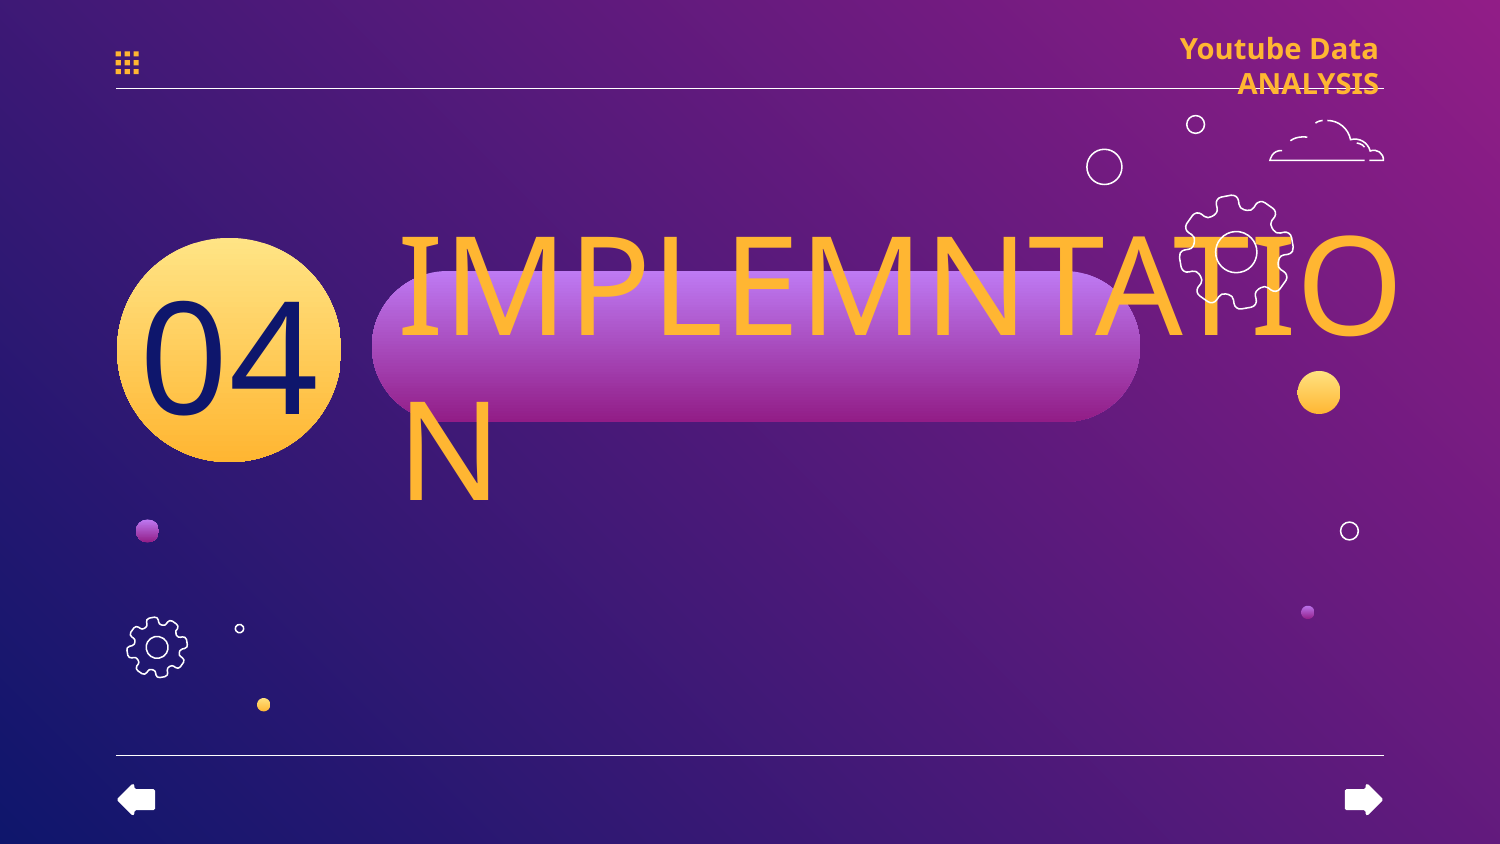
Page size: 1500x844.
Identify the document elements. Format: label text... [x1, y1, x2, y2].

text_box [126, 617, 188, 678]
text_box [371, 308, 382, 384]
title 04 [117, 289, 342, 414]
text_box Youtube Data ANALYSIS [1122, 36, 1380, 94]
text_box [1179, 195, 1294, 309]
title IMPLEMNTATION [382, 216, 1492, 510]
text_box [1269, 120, 1385, 161]
text_box [134, 237, 324, 289]
text_box [136, 414, 322, 463]
text_box [1297, 370, 1341, 414]
text_box [117, 784, 156, 816]
text_box [257, 698, 271, 712]
text_box [136, 519, 160, 543]
text_box [1301, 605, 1315, 620]
text_box [1344, 784, 1383, 816]
text_box [109, 45, 145, 81]
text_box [115, 50, 139, 75]
